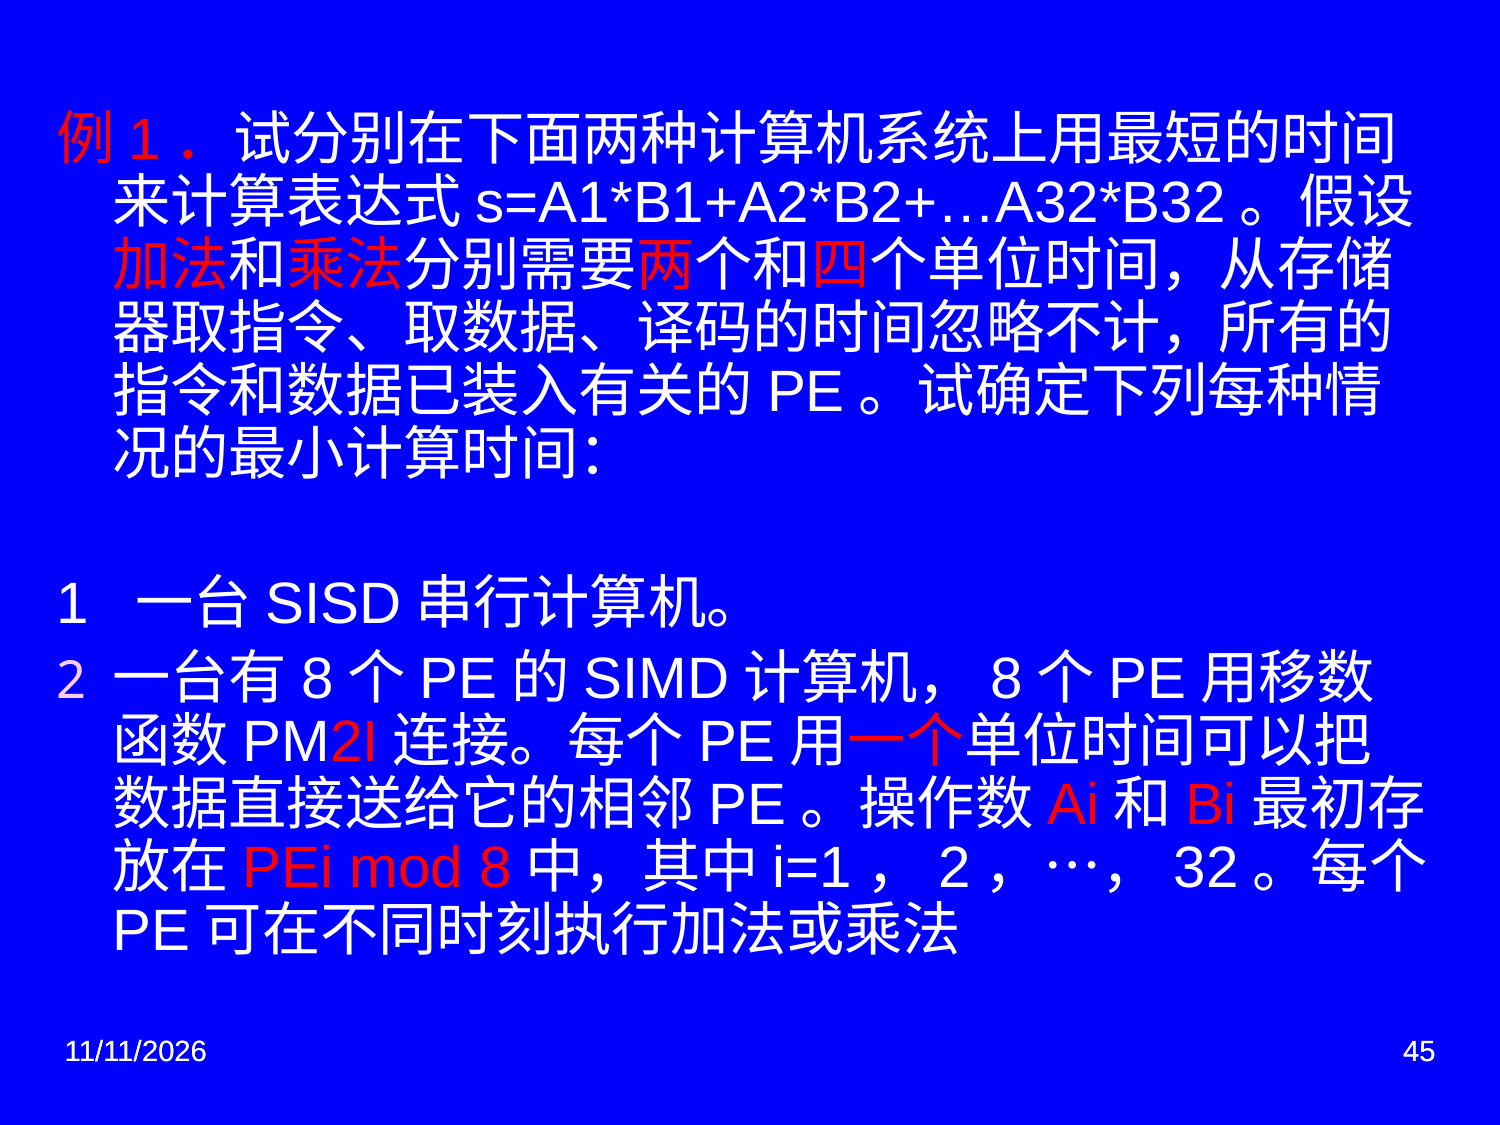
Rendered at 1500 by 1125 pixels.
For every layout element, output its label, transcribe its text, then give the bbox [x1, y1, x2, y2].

text_box 例1．试分别在下面两种计算机系统上用最短的时间来计算表达式s=A1*B1+A2*B2+…A32*B32。假设加法和乘法分别需要两个和四个单位时间，从存储器取指令、取数据、译码的时间忽略不计，所有的指令和数据已装入有关的PE。试确定下列每种情况的最小计算时间： 1 一台SISD串行计算机。 一台有8个PE的SIMD计算机，8个PE用移数函数PM2I连接。每个PE用一个单位时间可以把数据直接送给它的相邻PE。操作数Ai和Bi最初存放在PEi mod 8中，其中i=1，2，…，32。每个PE可在不同时刻执行加法或乘法 [41, 101, 1443, 1047]
text_box 2018/7/5 [49, 1047, 425, 1103]
text_box 45 [1074, 1024, 1451, 1103]
